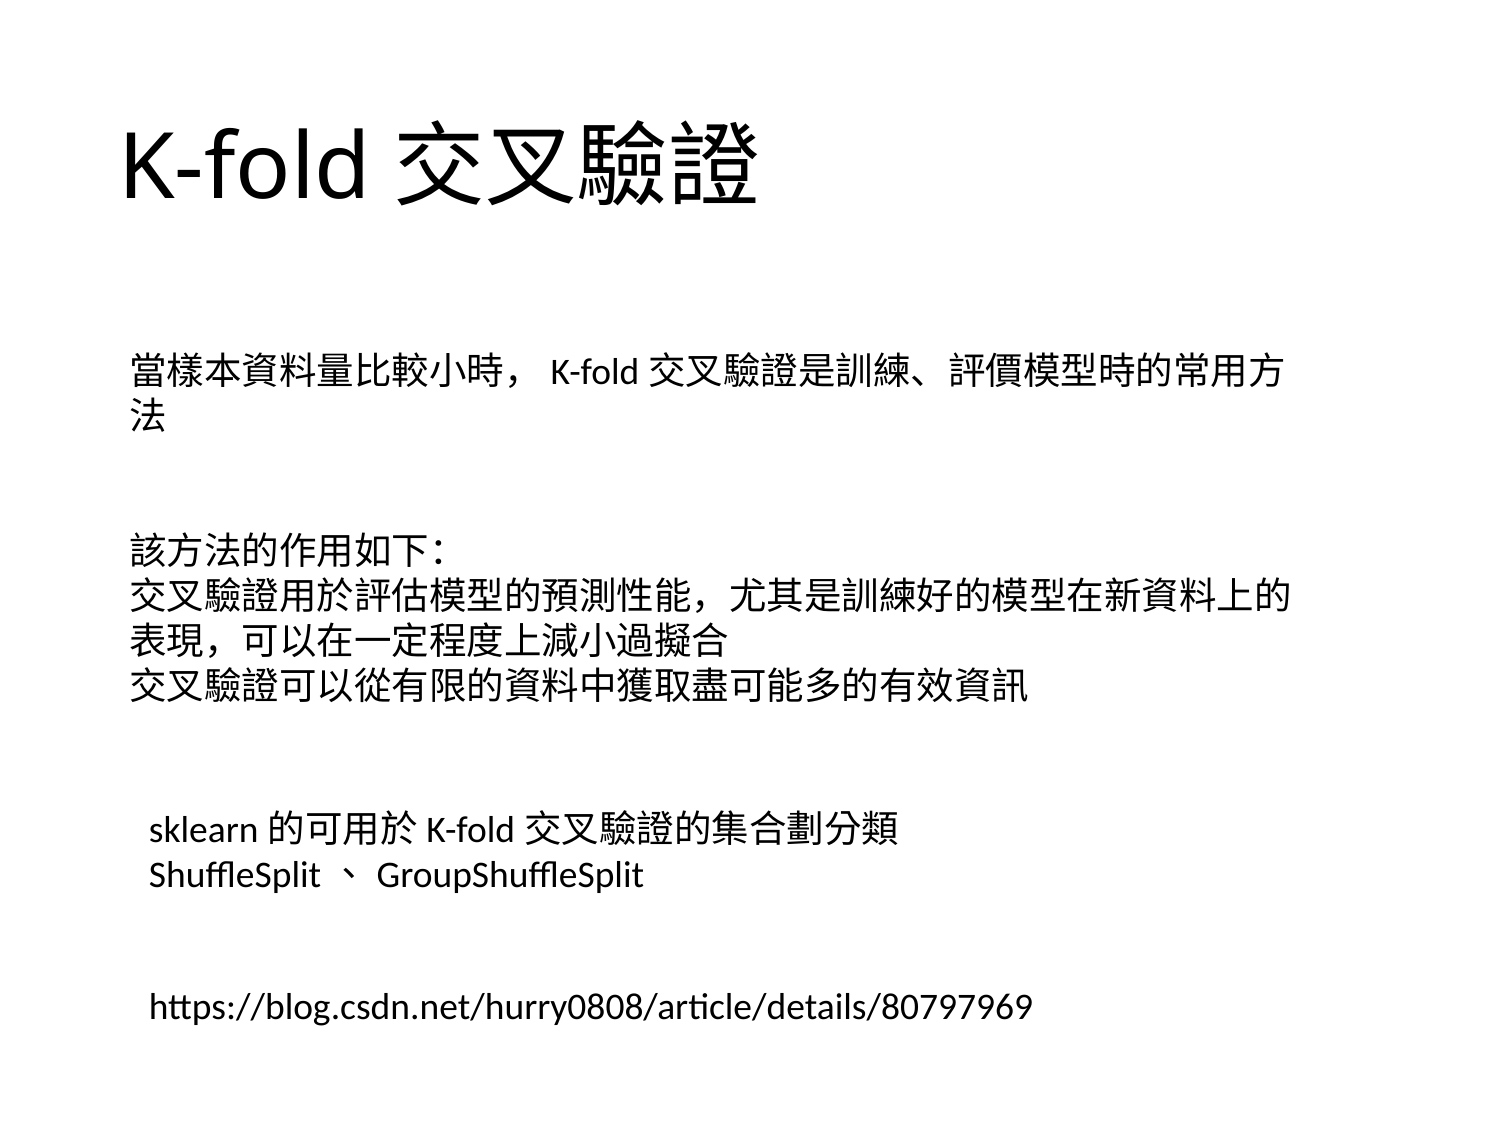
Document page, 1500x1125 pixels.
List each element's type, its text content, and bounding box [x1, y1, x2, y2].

text_box https://blog.csdn.net/hurry0808/article/details/80797969 [134, 974, 1363, 1035]
title K-fold交叉驗證 [103, 59, 1397, 278]
text_box sklearn的可用於K-fold交叉驗證的集合劃分類ShuffleSplit、GroupShuffleSplit [134, 797, 1204, 903]
text_box 當樣本資料量比較小時，K-fold交叉驗證是訓練、評價模型時的常用方法 該方法的作用如下： 交叉驗證用於評估模型的預測性能，尤其是訓練好的模型在新資料上的表現，可以在一定程度上減小過擬合 交叉驗證可以從有限的資料中獲取盡可能多的有效資訊 [114, 339, 1326, 715]
